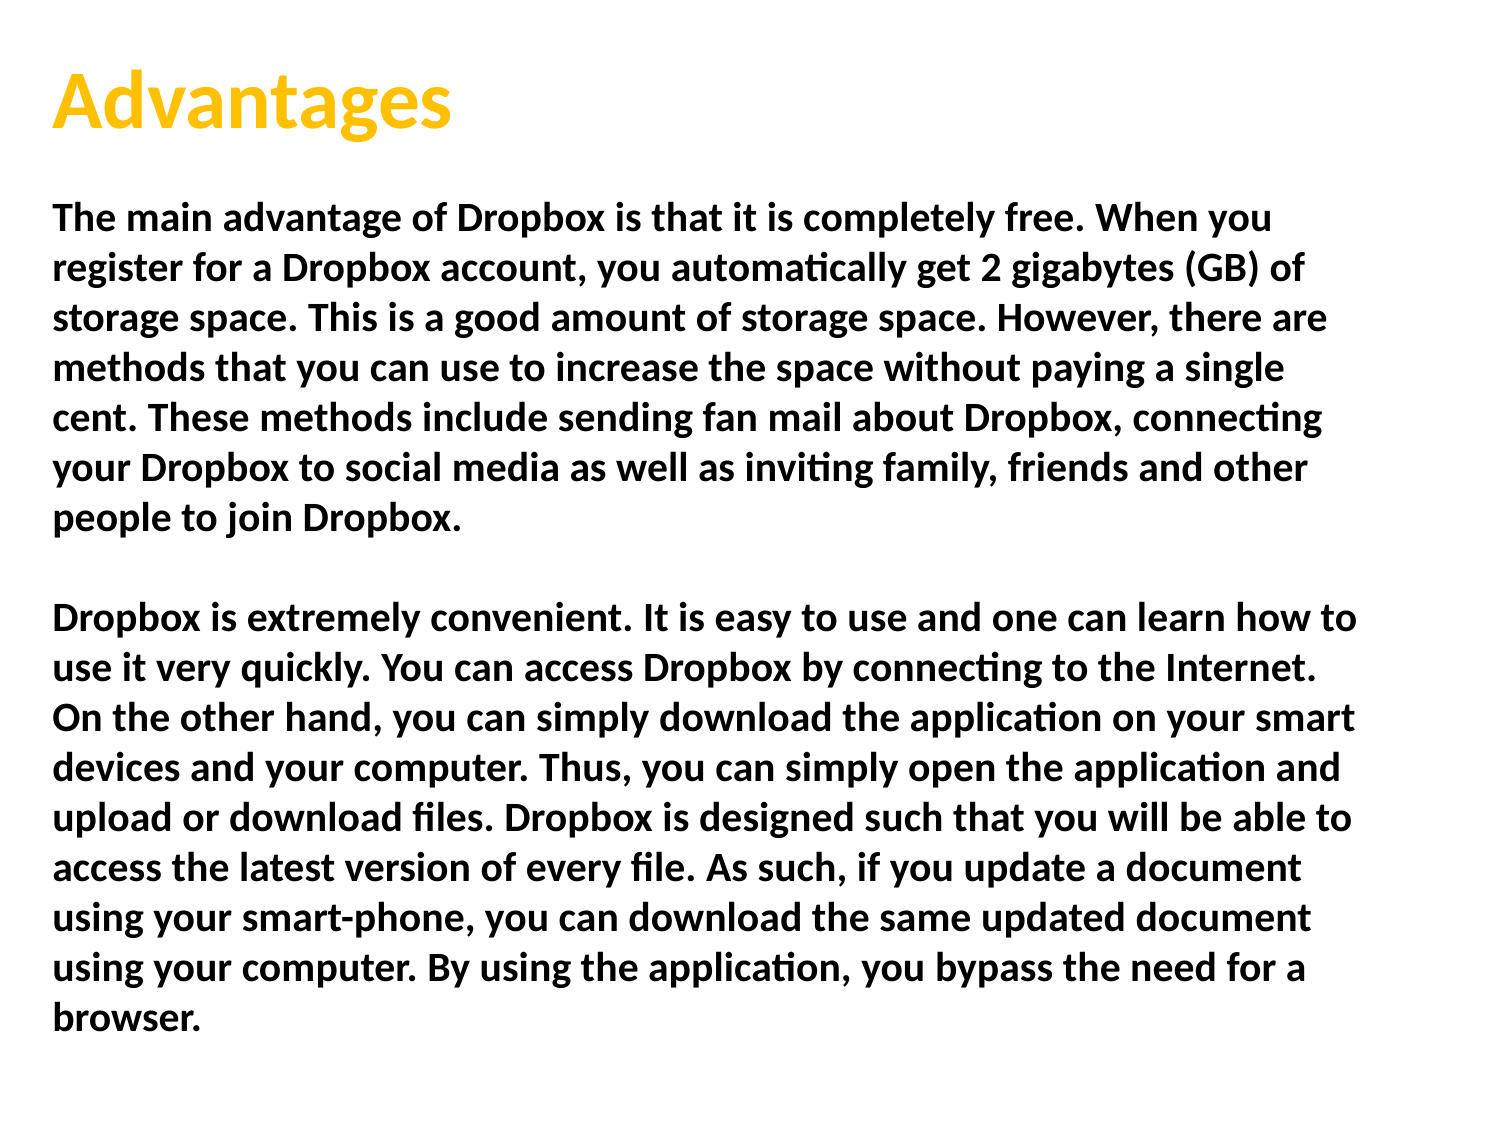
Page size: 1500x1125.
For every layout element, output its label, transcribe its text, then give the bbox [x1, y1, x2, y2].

text_box Advantages The main advantage of Dropbox is that it is completely free. When you register for a Dropbox account, you automatically get 2 gigabytes (GB) of storage space. This is a good amount of storage space. However, there are methods that you can use to increase the space without paying a single cent. These methods include sending fan mail about Dropbox, connecting your Dropbox to social media as well as inviting family, friends and other people to join Dropbox. Dropbox is extremely convenient. It is easy to use and one can learn how to use it very quickly. You can access Dropbox by connecting to the Internet. On the other hand, you can simply download the application on your smart devices and your computer. Thus, you can simply open the application and upload or download files. Dropbox is designed such that you will be able to access the latest version of every file. As such, if you update a document using your smart-phone, you can download the same updated document using your computer. By using the application, you bypass the need for a browser. [37, 37, 1388, 1125]
